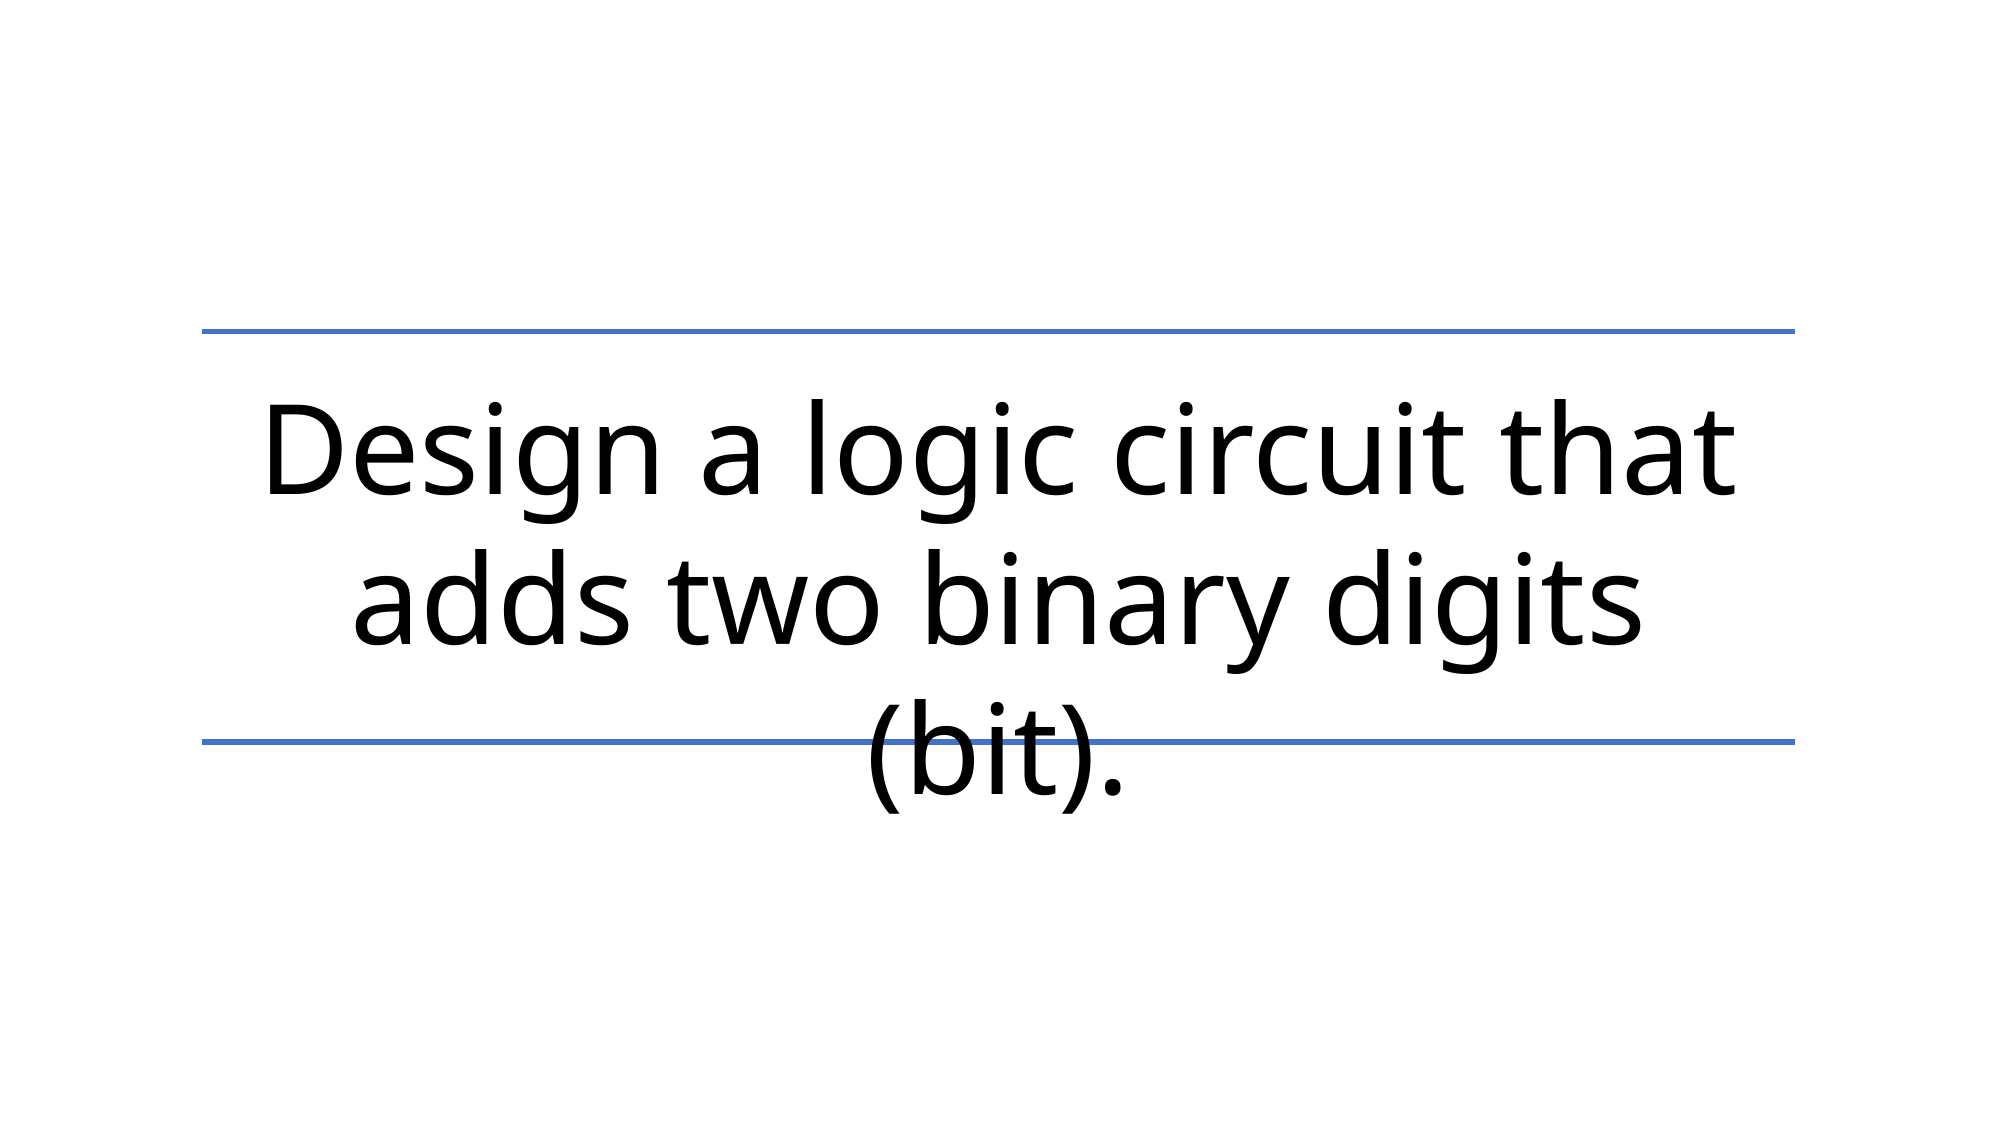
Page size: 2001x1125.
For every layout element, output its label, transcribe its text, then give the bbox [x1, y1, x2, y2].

text_box Design a logic circuit that adds two binary digits (bit). [202, 743, 1795, 828]
text_box Design a logic circuit that adds two binary digits (bit). [202, 362, 1795, 741]
